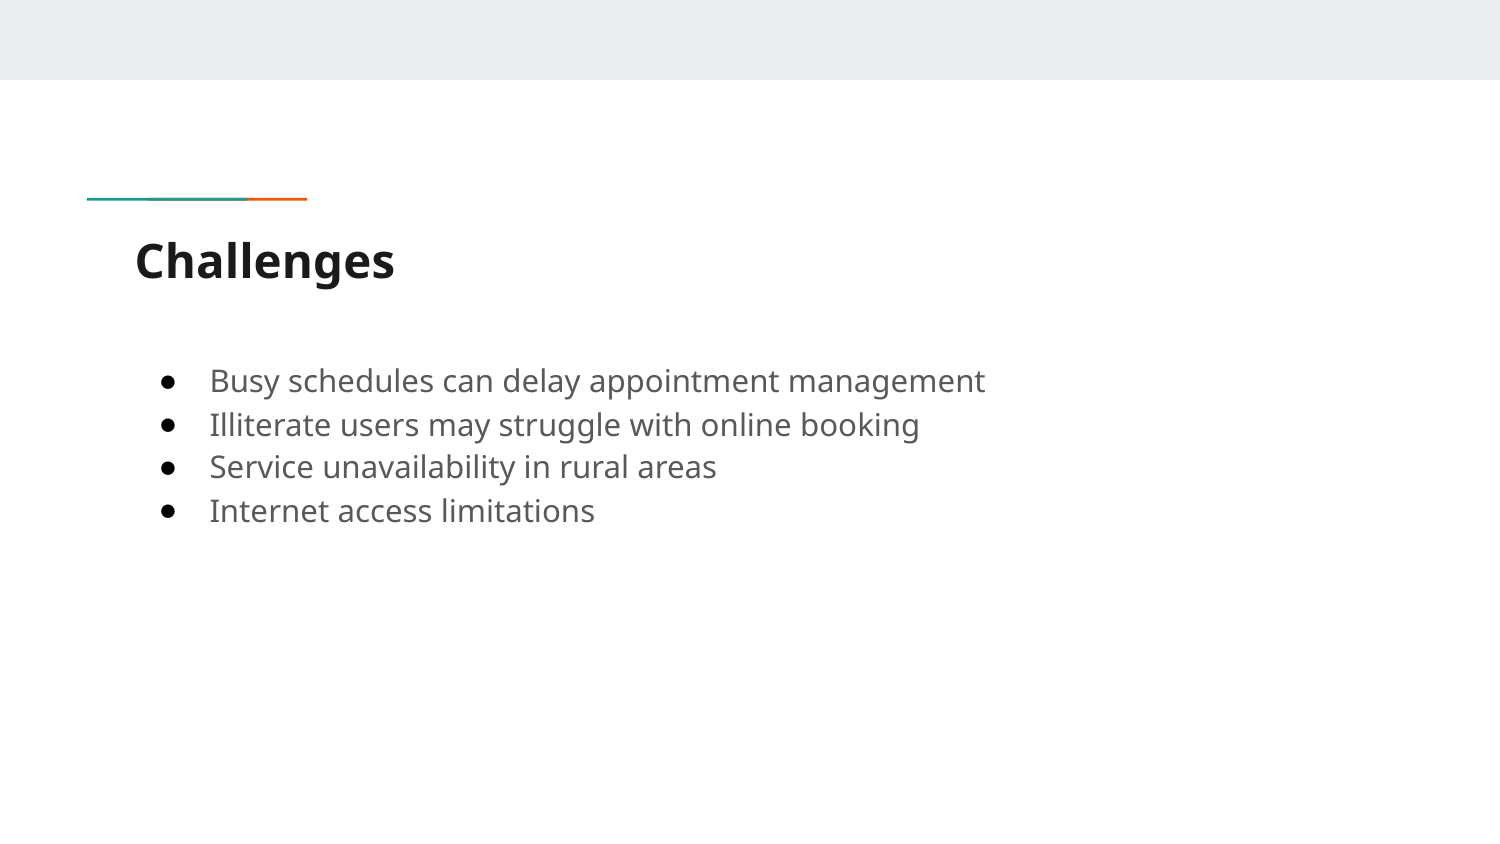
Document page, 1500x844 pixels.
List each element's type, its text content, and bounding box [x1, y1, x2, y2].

list Busy schedules can delay appointment management Illiterate users may struggle with online booking Service unavailability in rural areas Internet access limitations [119, 341, 1381, 712]
title Challenges [119, 216, 1381, 305]
